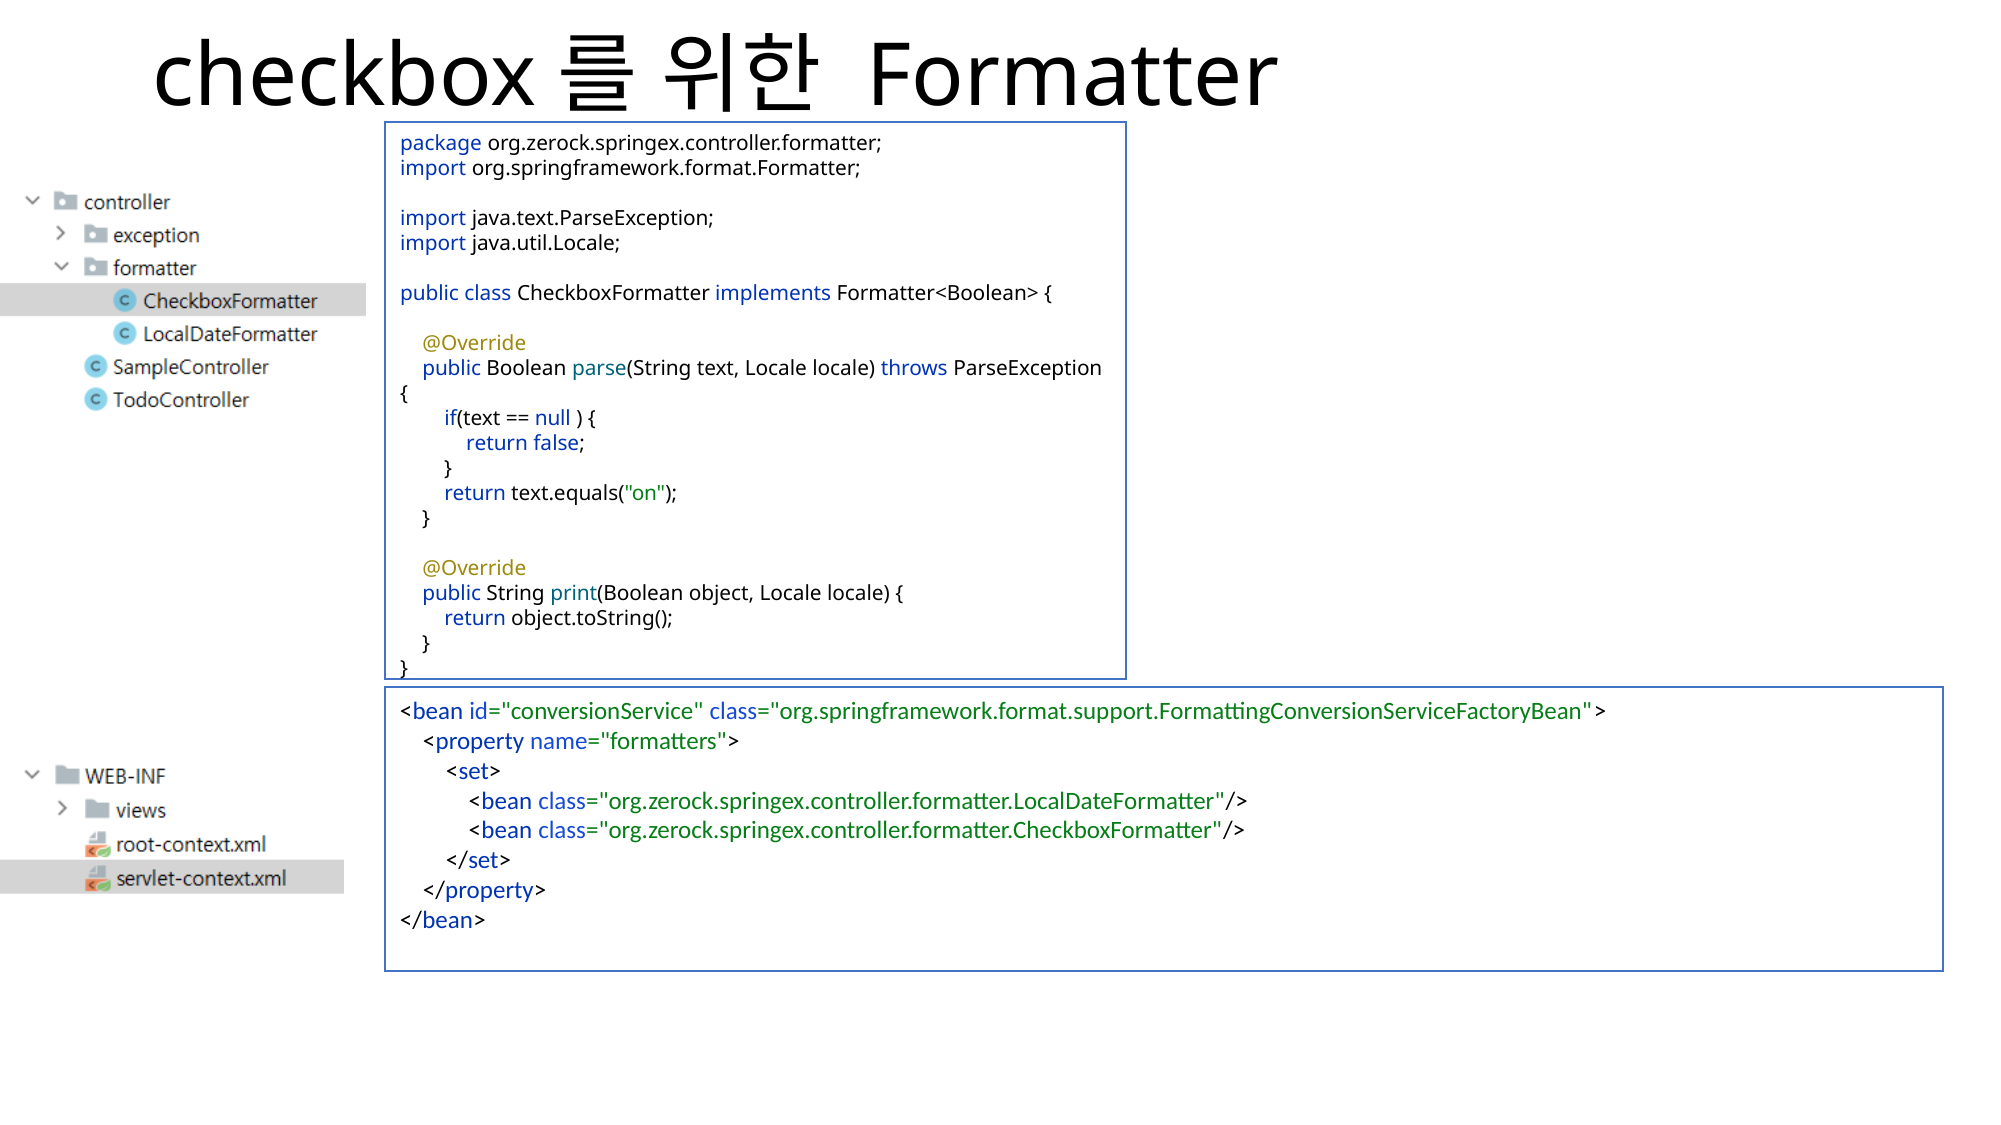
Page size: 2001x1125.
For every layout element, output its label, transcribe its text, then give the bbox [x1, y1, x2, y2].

title checkbox를 위한 Formatter [137, 22, 1863, 132]
picture [0, 187, 366, 419]
text_box package org.zerock.springex.controller.formatter; import org.springframework.format.Formatter; import java.text.ParseException; import java.util.Locale; public class CheckboxFormatter implements Formatter<Boolean> { @Override public Boolean parse(String text, Locale locale) throws ParseException { if(text == null ) { return false; } return text.equals("on"); } @Override public String print(Boolean object, Locale locale) { return object.toString(); } } [384, 121, 1127, 680]
text_box <bean id="conversionService" class="org.springframework.format.support.FormattingConversionServiceFactoryBean"> <property name="formatters"> <set> <bean class="org.zerock.springex.controller.formatter.LocalDateFormatter"/> <bean class="org.zerock.springex.controller.formatter.CheckboxFormatter"/> </set> </property> </bean> [384, 686, 1944, 972]
picture [0, 758, 344, 898]
